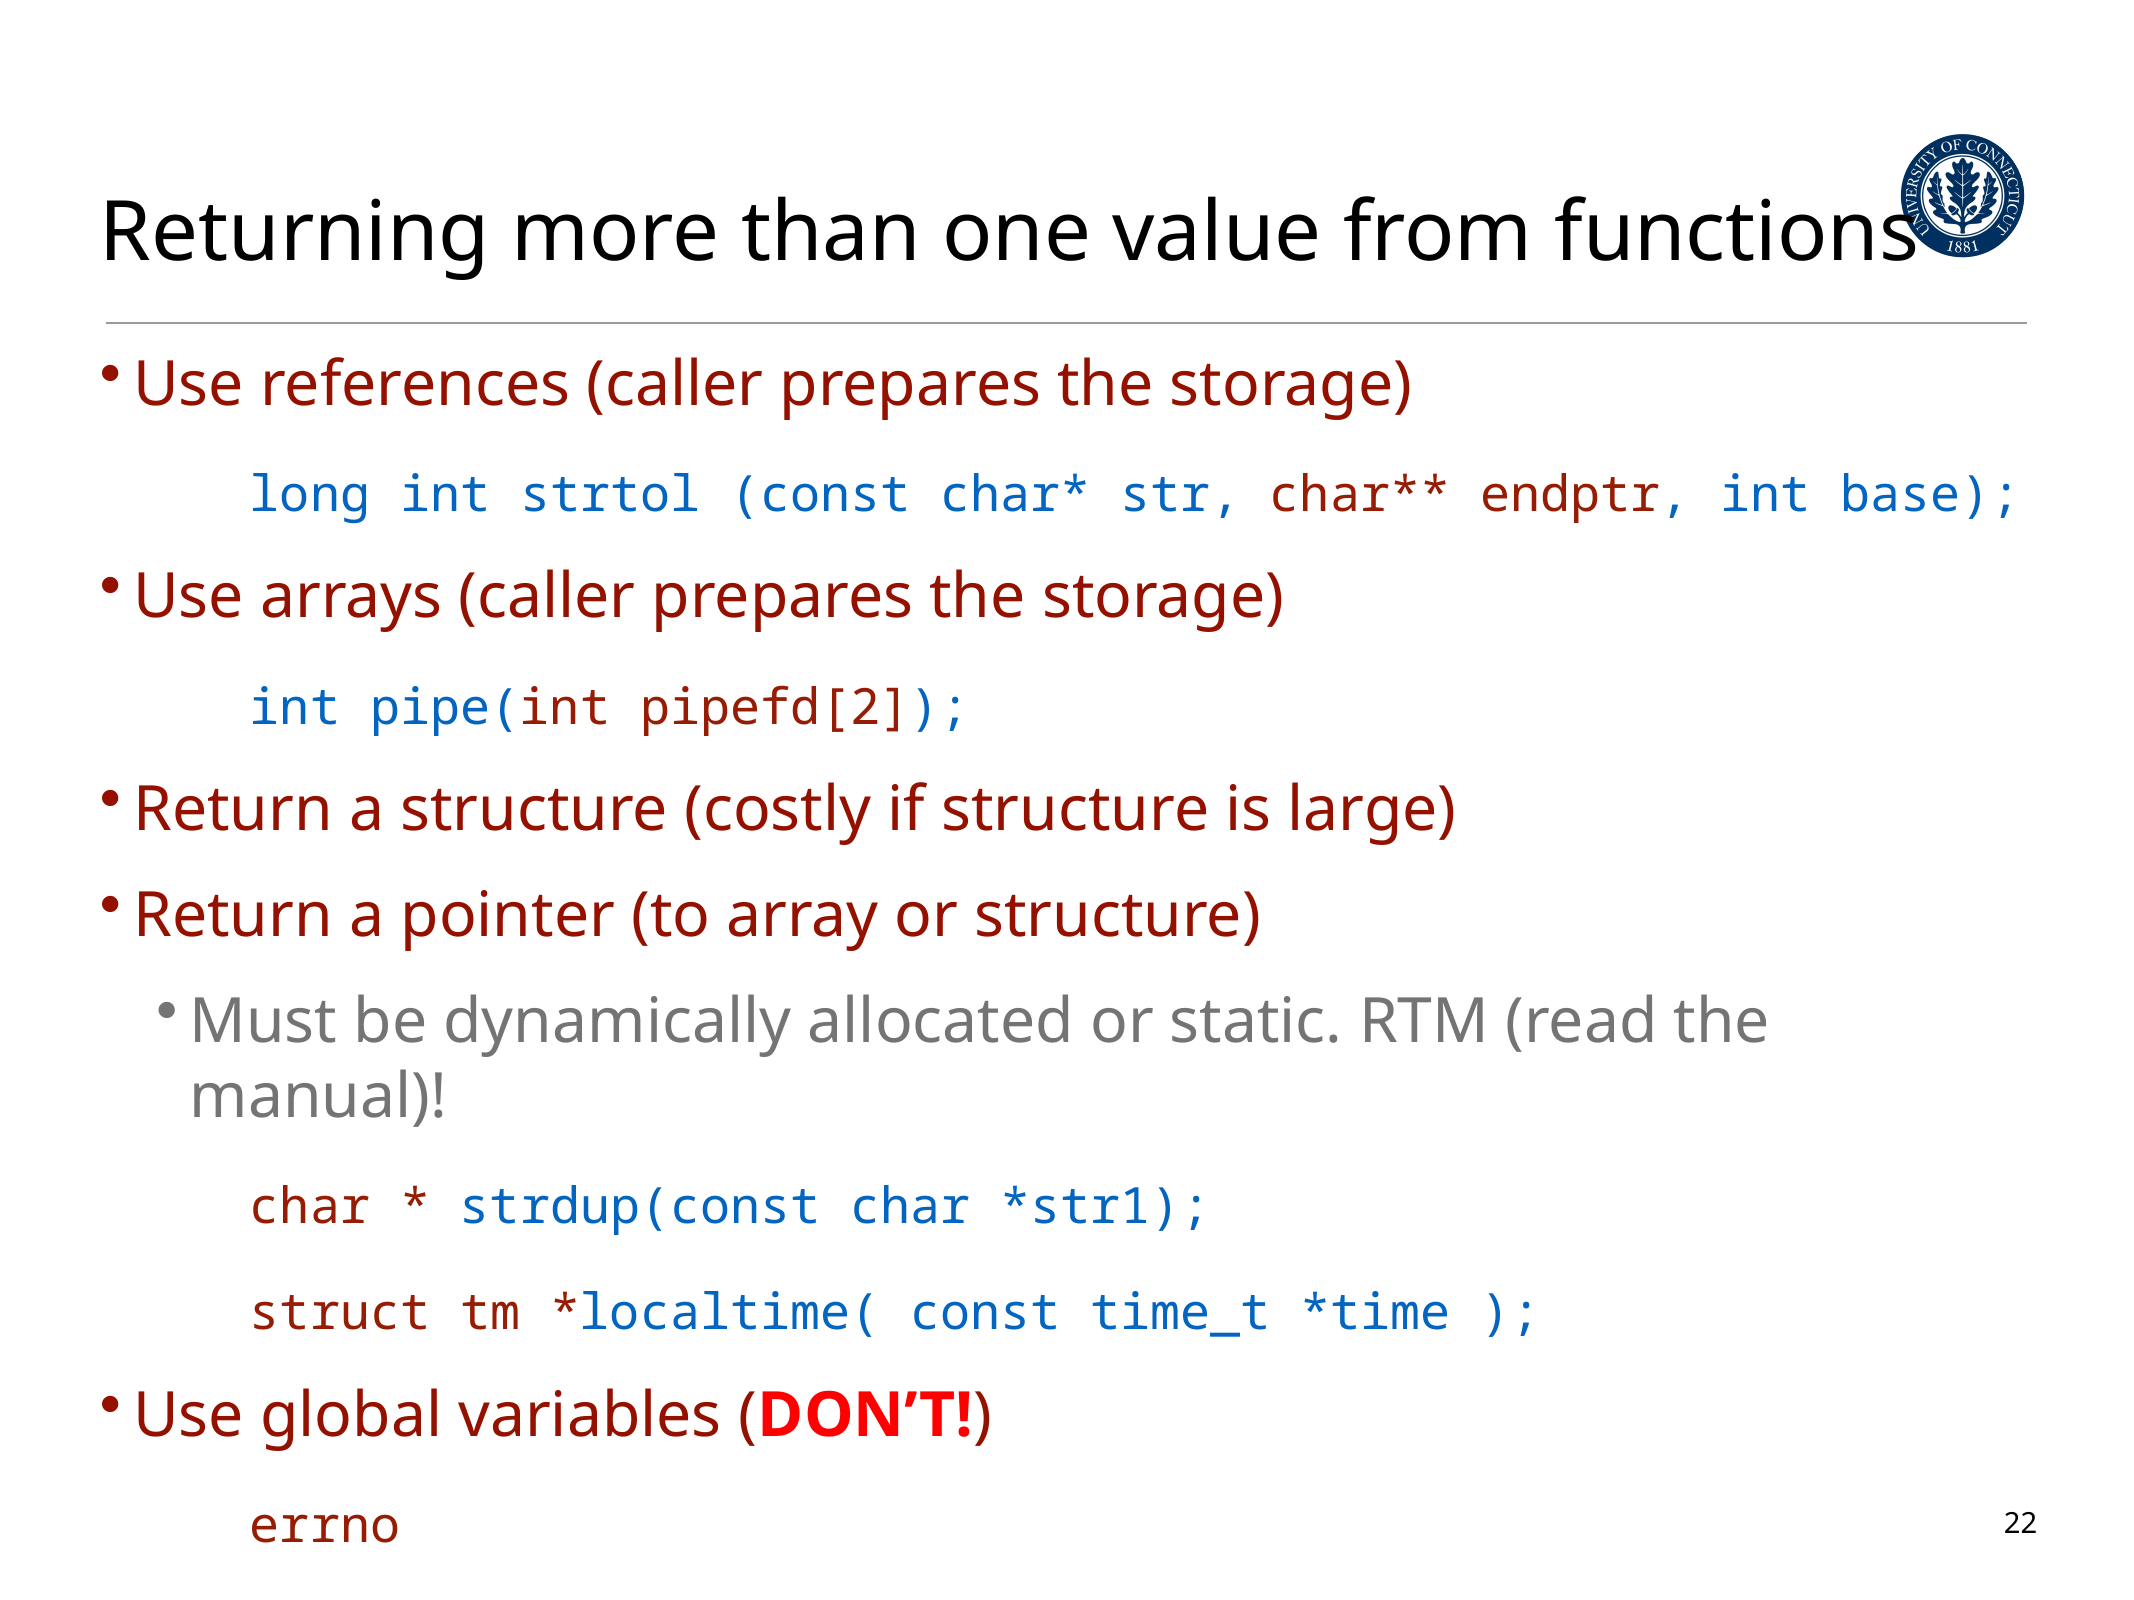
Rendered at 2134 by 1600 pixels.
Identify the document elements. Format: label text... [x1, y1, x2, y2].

list Use references (caller prepares the storage) long int strtol (const char* str, char** endptr, int base); Use arrays (caller prepares the storage) int pipe(int pipefd[2]); Return a structure (costly if structure is large) Return a pointer (to array or structure) Must be dynamically allocated or static. RTM (read the manual)! char * strdup(const char *str1); struct tm *localtime( const time_t *time ); Use global variables (DON’T!) errno [93, 336, 2041, 1415]
slide_number 22 [1996, 1497, 2045, 1544]
title Returning more than one value from functions [93, 53, 2041, 284]
